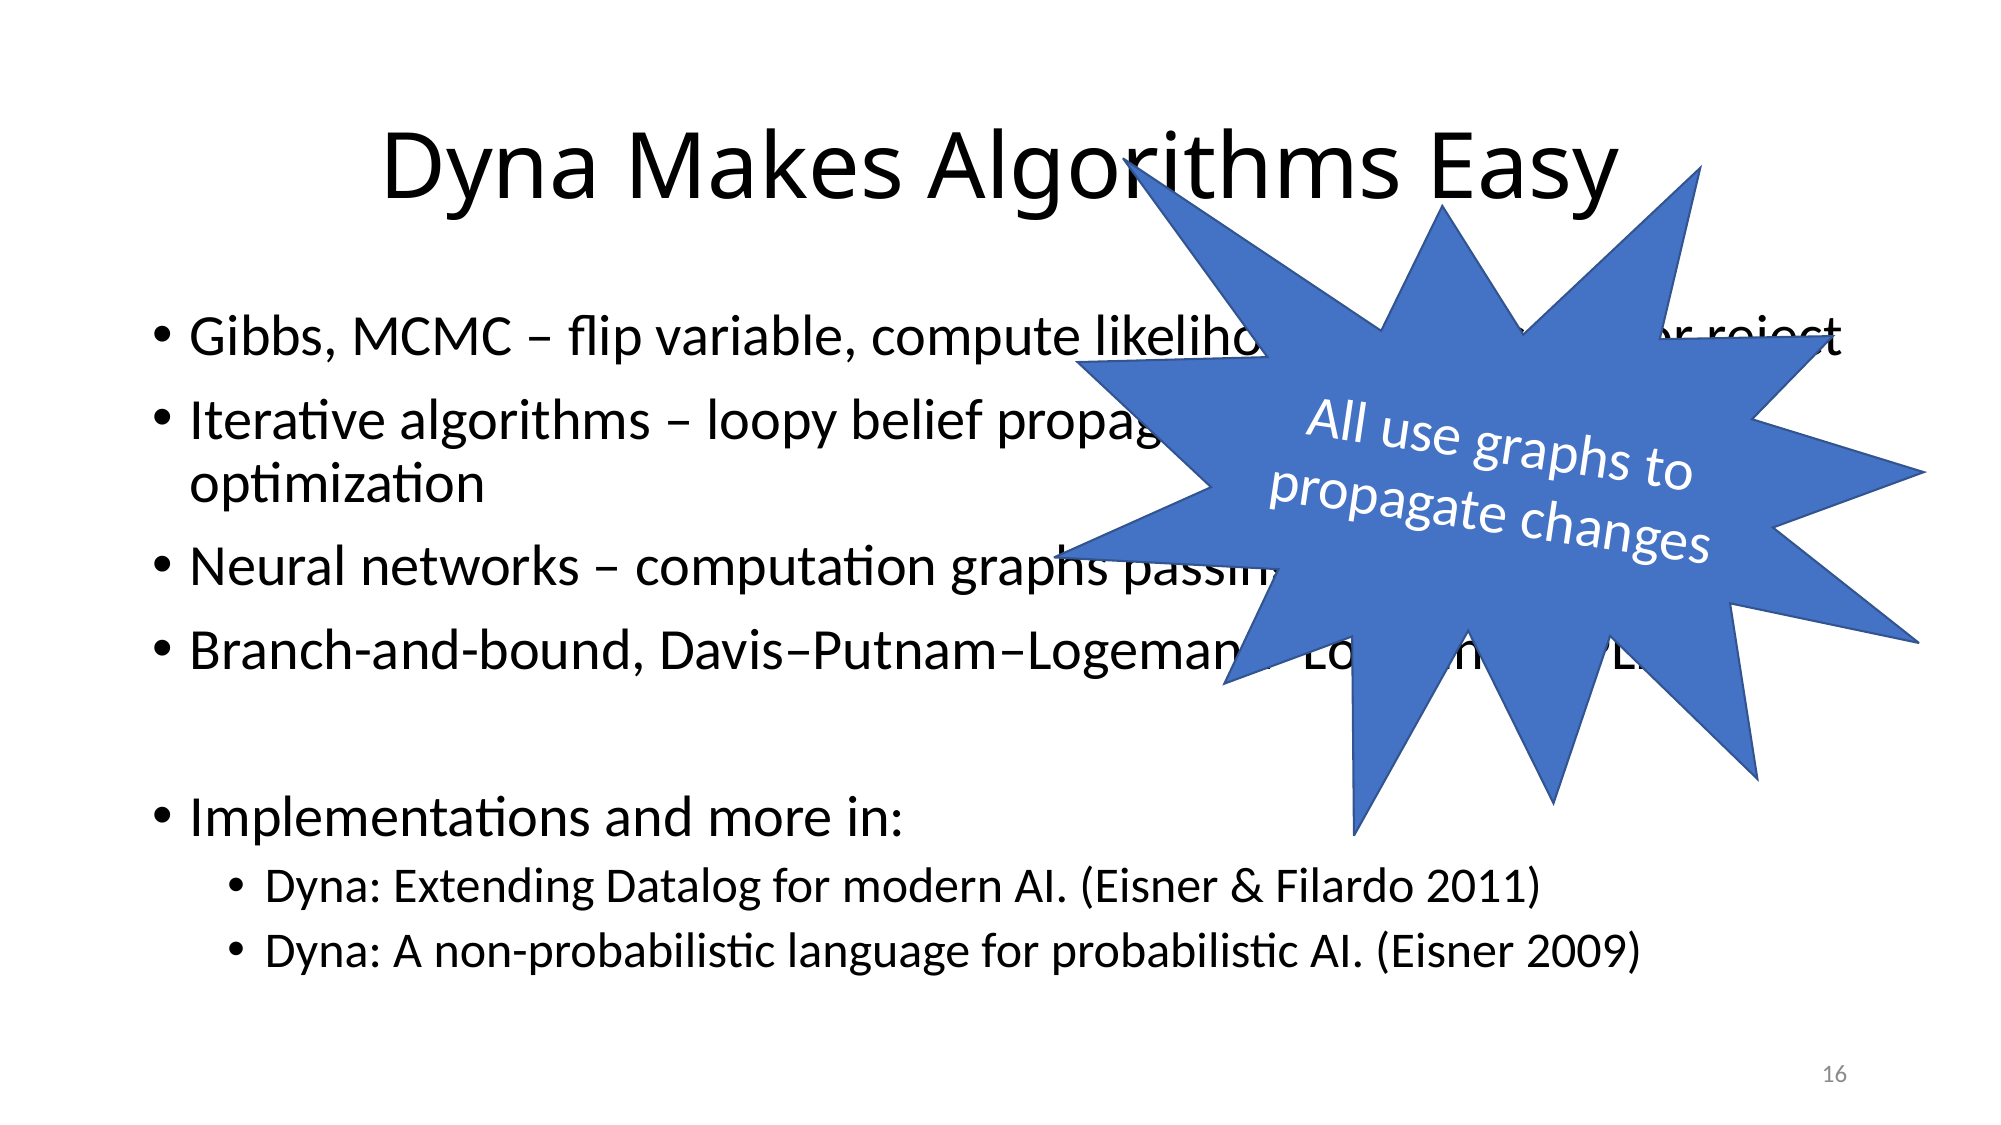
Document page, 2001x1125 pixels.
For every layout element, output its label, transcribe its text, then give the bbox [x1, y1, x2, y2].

title Dyna Makes Algorithms Easy [137, 59, 1863, 278]
list Gibbs, MCMC – flip variable, compute likelihood ratio, accept or reject Iterative algorithms – loopy belief propagation, numerical optimization Neural networks – computation graphs passing dense matrices Branch-and-bound, Davis–Putnam–Logemann–Loveland (DPLL) Implementations and more in: Dyna: Extending Datalog for modern AI. (Eisner & Filardo 2011) Dyna: A non-probabilistic language for probabilistic AI. (Eisner 2009) [137, 297, 1863, 1012]
slide_number 16 [1412, 1042, 1863, 1103]
text_box All use graphs to propagate changes [1053, 157, 1928, 837]
